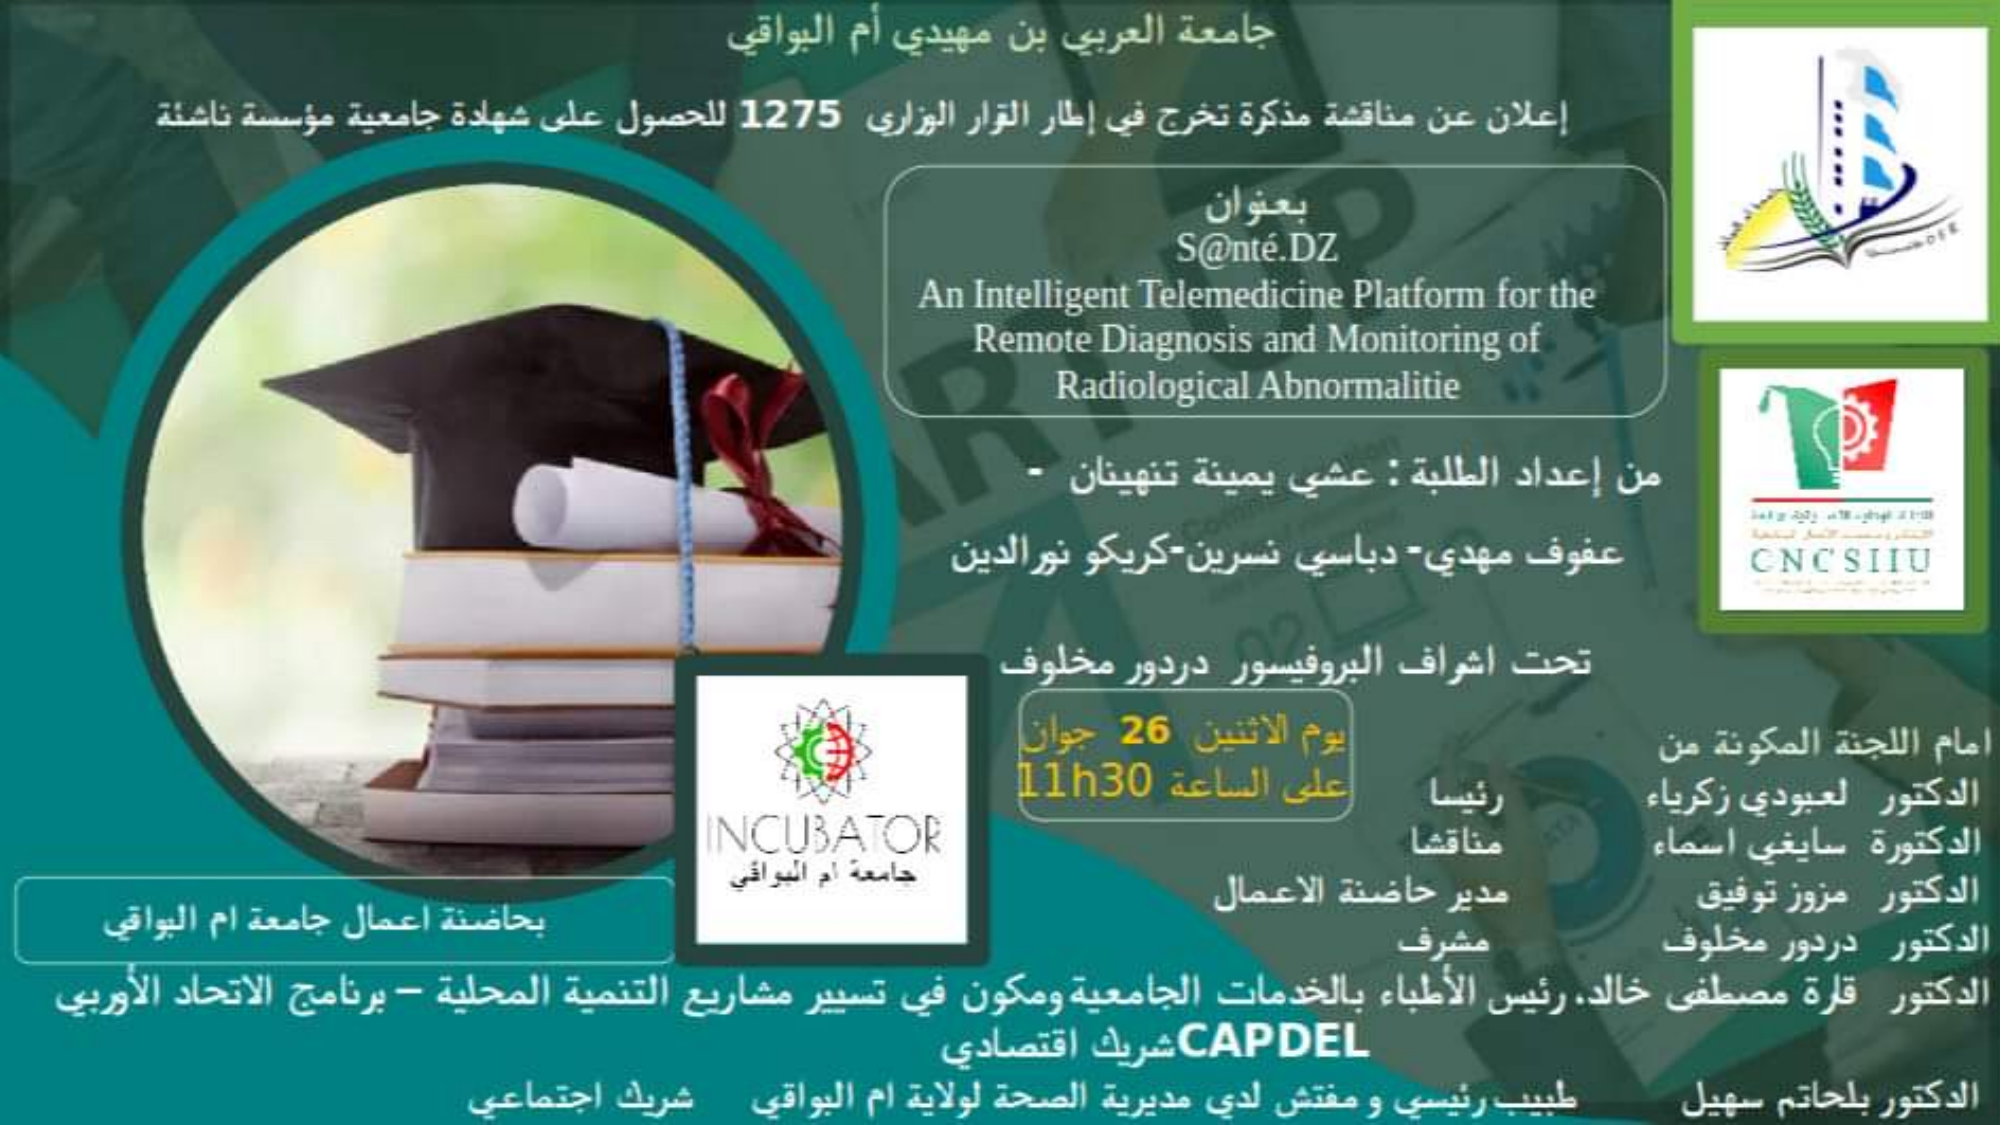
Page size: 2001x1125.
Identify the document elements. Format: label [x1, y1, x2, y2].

list [0, 0, 2000, 1125]
